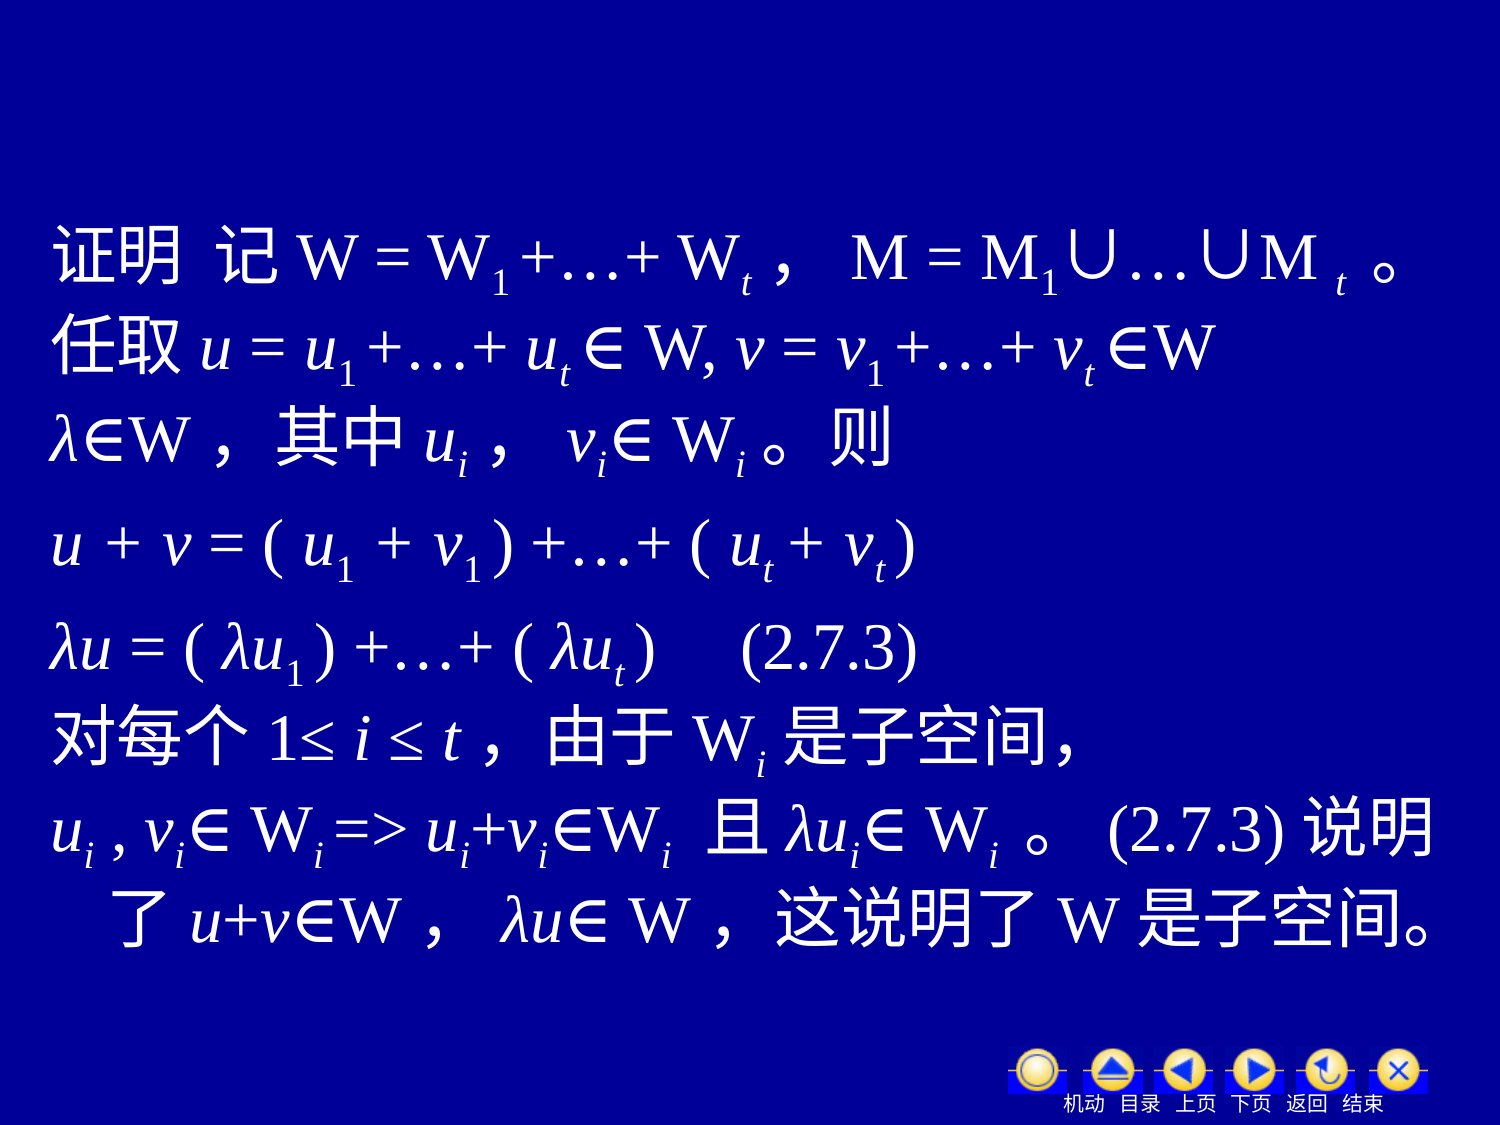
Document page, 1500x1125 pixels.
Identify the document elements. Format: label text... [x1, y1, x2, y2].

picture [1008, 1046, 1067, 1094]
picture [1083, 1046, 1143, 1094]
picture [1225, 1046, 1284, 1094]
picture [1154, 1046, 1213, 1094]
picture [1296, 1046, 1355, 1094]
list 证明 记W = W1 +…+ Wt，M = M1∪…∪M t 。 任取u = u1 +…+ ut ∈ W, v = v1 +…+ vt ∈W λ∈W，其中ui，vi∈ Wi。则 u + v = ( u1 + v1 ) +…+ ( ut + vt ) λu = ( λu1 ) +…+ ( λut ) (2.7.3) 对每个1≤ i ≤ t，由于Wi是子空间， ui , vi∈ Wi => ui+vi∈Wi 且λui∈ Wi 。(2.7.3)说明了u+v∈W，λu∈ W，这说明了W是子空间。 [35, 204, 1500, 920]
picture [1369, 1046, 1428, 1094]
